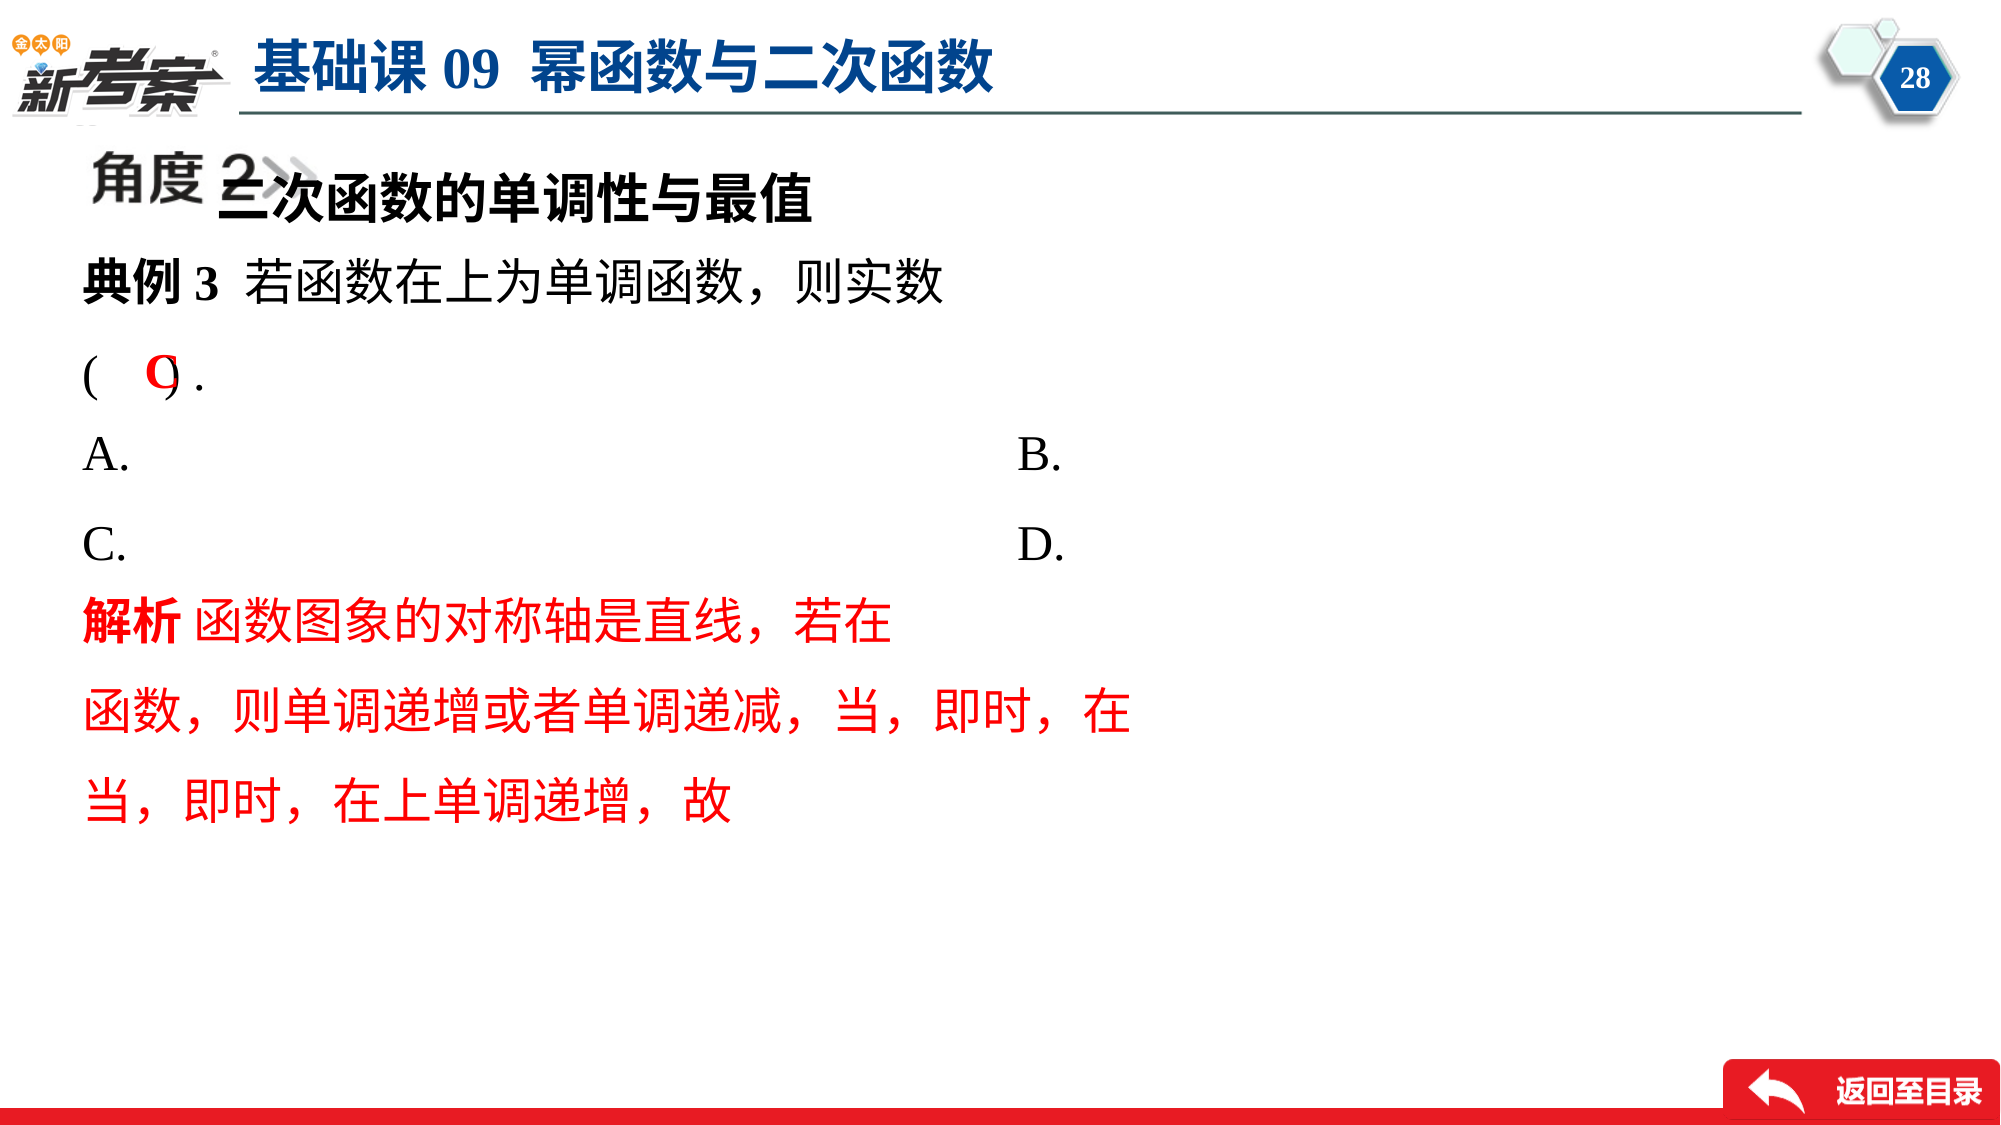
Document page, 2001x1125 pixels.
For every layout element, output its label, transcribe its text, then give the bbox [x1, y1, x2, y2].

picture [0, 0, 2001, 1125]
text_box &2& 二次函数的单调性与最值 [82, 123, 1917, 243]
text_box C [126, 310, 199, 390]
